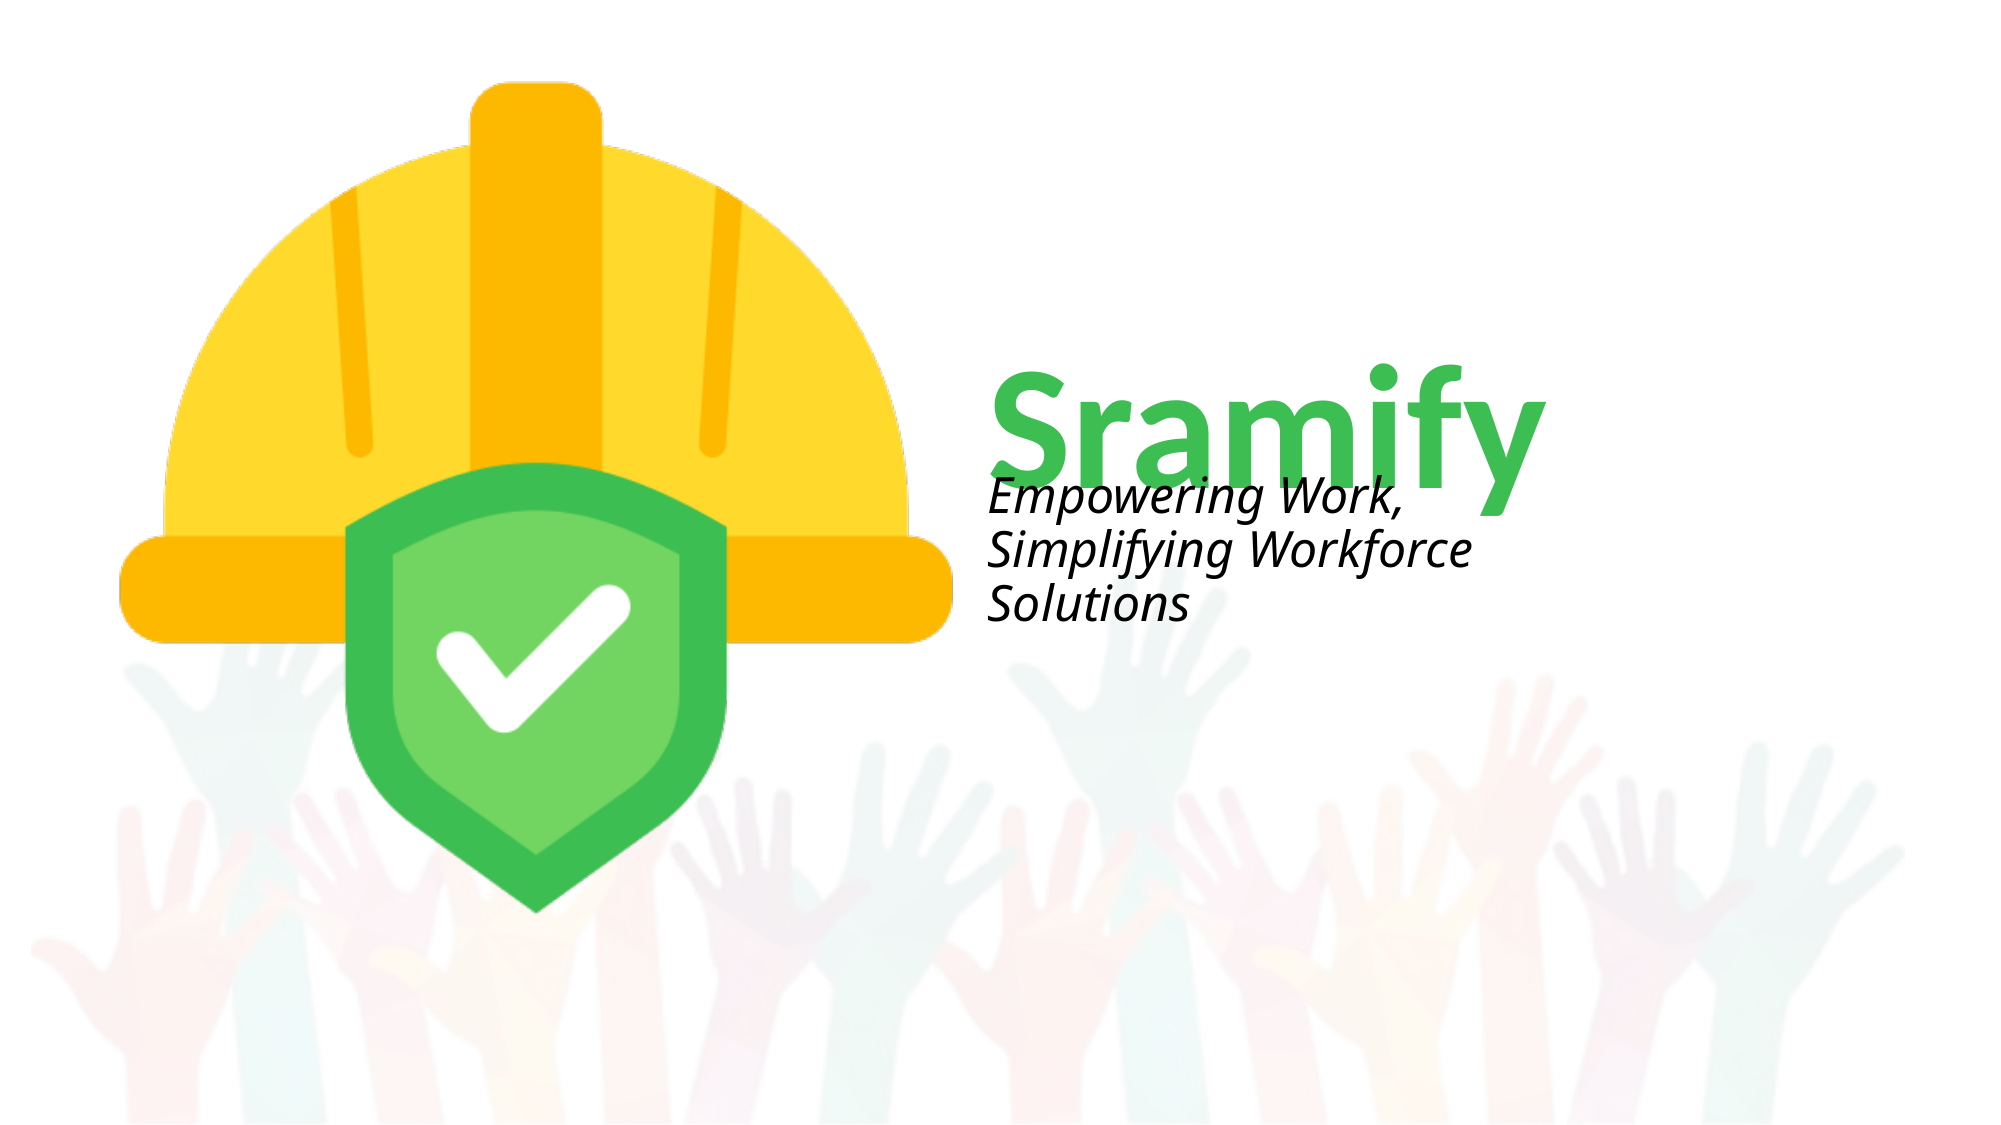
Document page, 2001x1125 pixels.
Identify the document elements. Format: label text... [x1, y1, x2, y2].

picture [31, 67, 1905, 1125]
text_box Empowering Work, Simplifying Workforce Solutions [972, 421, 1618, 562]
title Sramify [972, 322, 1565, 421]
